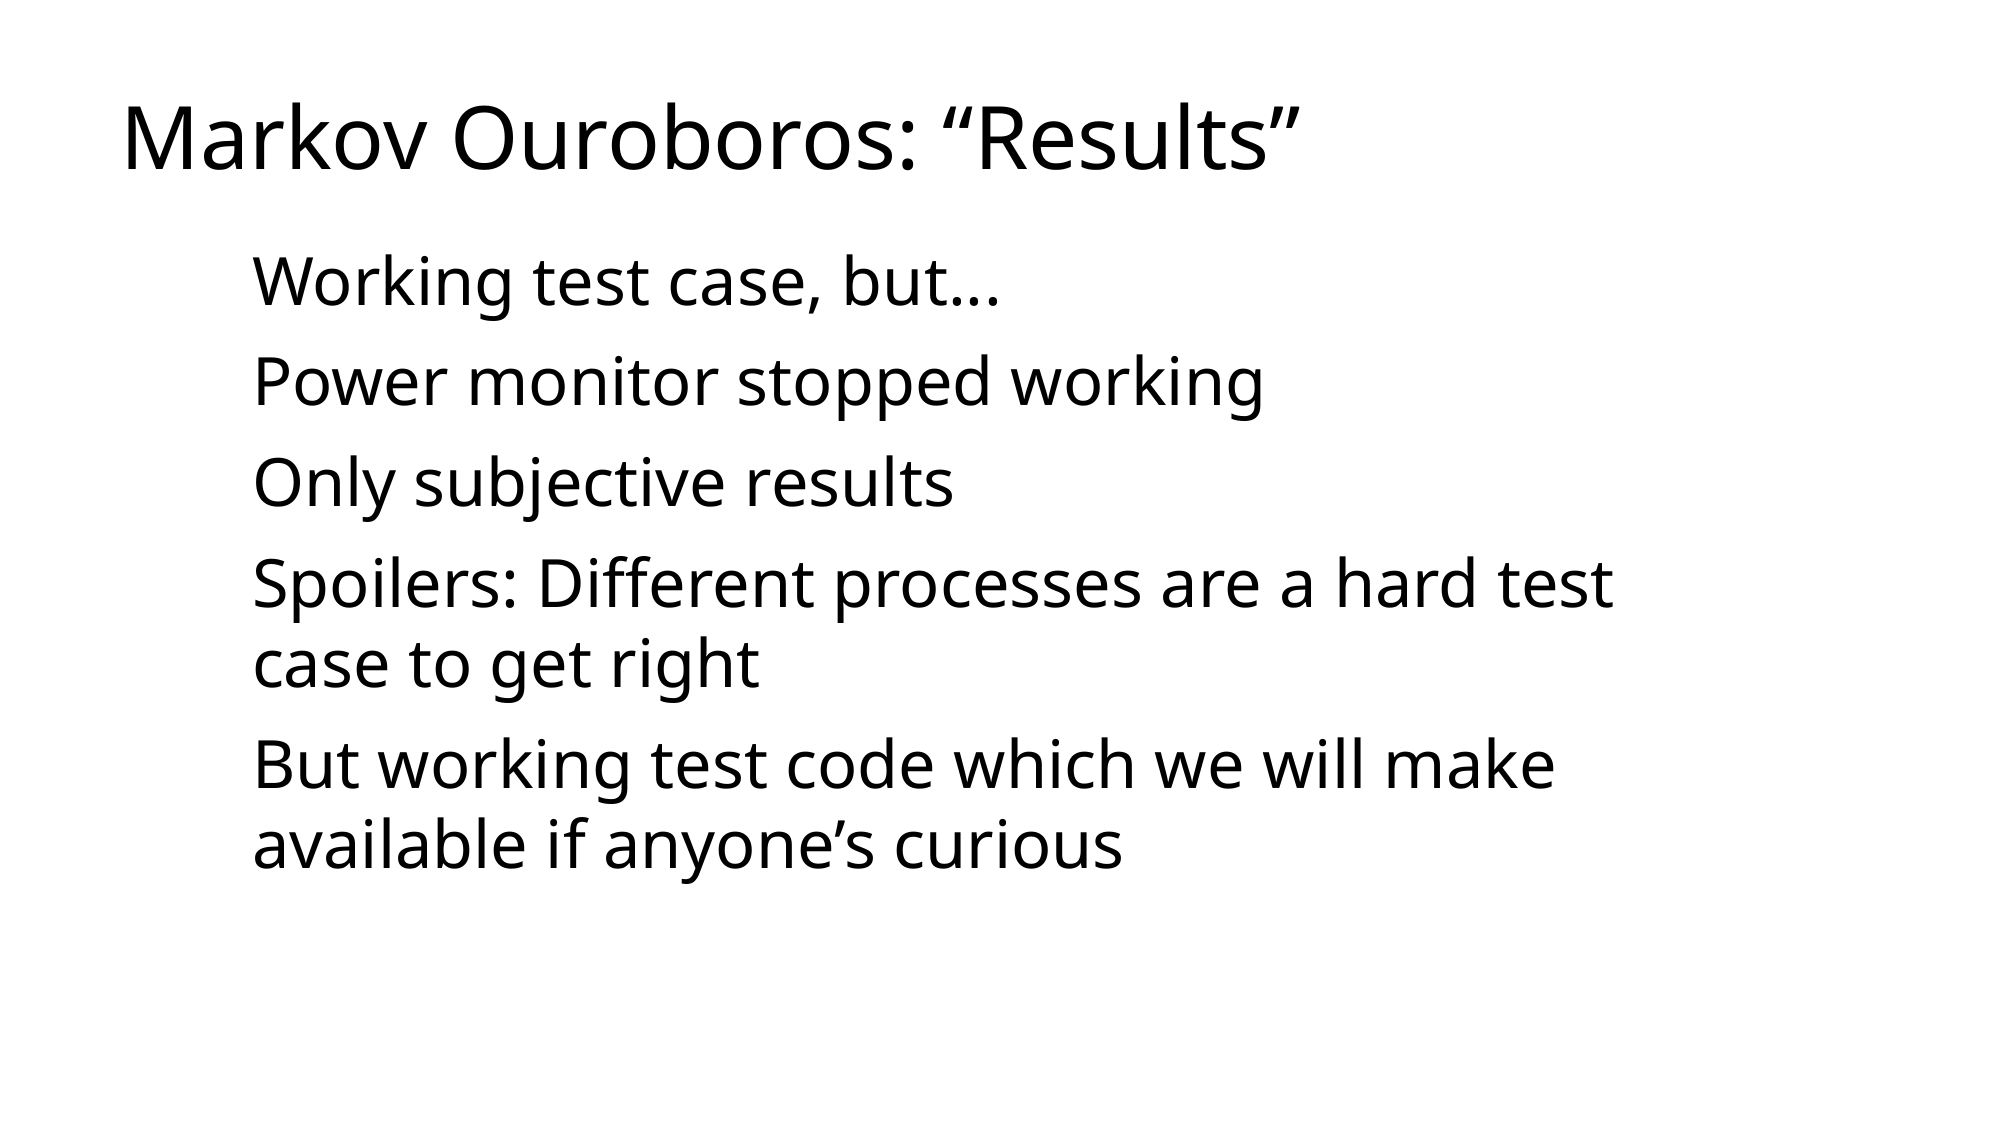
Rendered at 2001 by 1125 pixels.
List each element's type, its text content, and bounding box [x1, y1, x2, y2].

text_box Working test case, but... Power monitor stopped working Only subjective results Spoilers: Different processes are a hard test case to get right But working test code which we will make available if anyone’s curious [181, 230, 1649, 1025]
text_box Markov Ouroboros: “Results” [106, 74, 1649, 304]
